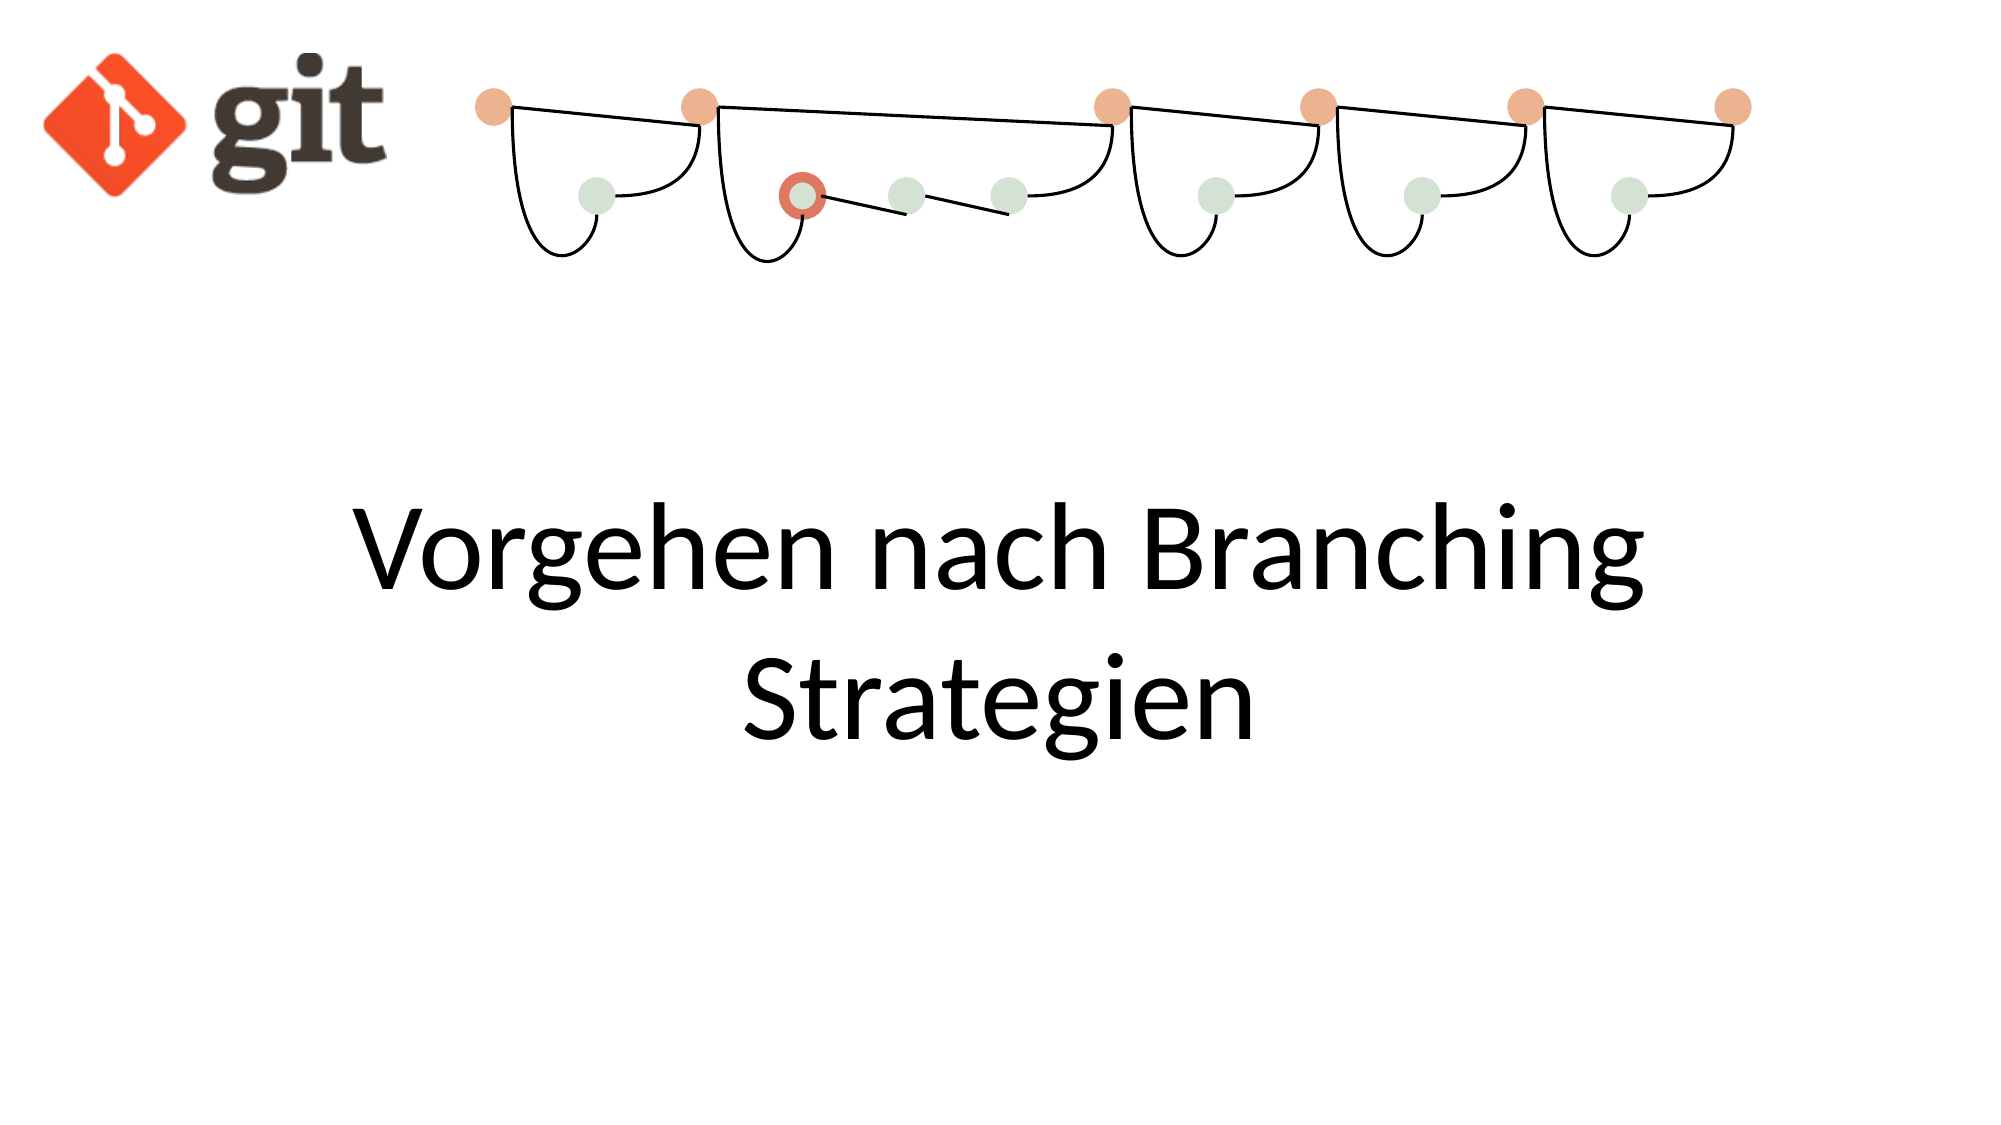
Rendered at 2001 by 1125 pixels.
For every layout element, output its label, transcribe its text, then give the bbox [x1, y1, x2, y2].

text_box [473, 87, 514, 127]
text_box [1093, 87, 1133, 127]
picture [43, 53, 387, 198]
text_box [1234, 107, 1301, 196]
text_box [1337, 107, 1404, 196]
text_box [1196, 176, 1236, 216]
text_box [615, 107, 682, 196]
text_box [718, 107, 784, 196]
text_box [886, 176, 927, 216]
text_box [1648, 107, 1715, 196]
text_box [577, 176, 617, 216]
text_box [1440, 107, 1508, 196]
text_box [1506, 87, 1546, 127]
text_box Vorgehen nach Branching Strategien [67, 457, 1933, 772]
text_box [1131, 107, 1198, 196]
text_box [680, 87, 720, 127]
text_box [1609, 176, 1649, 216]
text_box [782, 176, 823, 216]
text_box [1544, 107, 1611, 196]
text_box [1027, 107, 1094, 196]
text_box [1713, 87, 1753, 127]
text_box [989, 176, 1029, 216]
text_box [1299, 87, 1339, 127]
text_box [512, 107, 579, 196]
text_box [1402, 176, 1442, 216]
